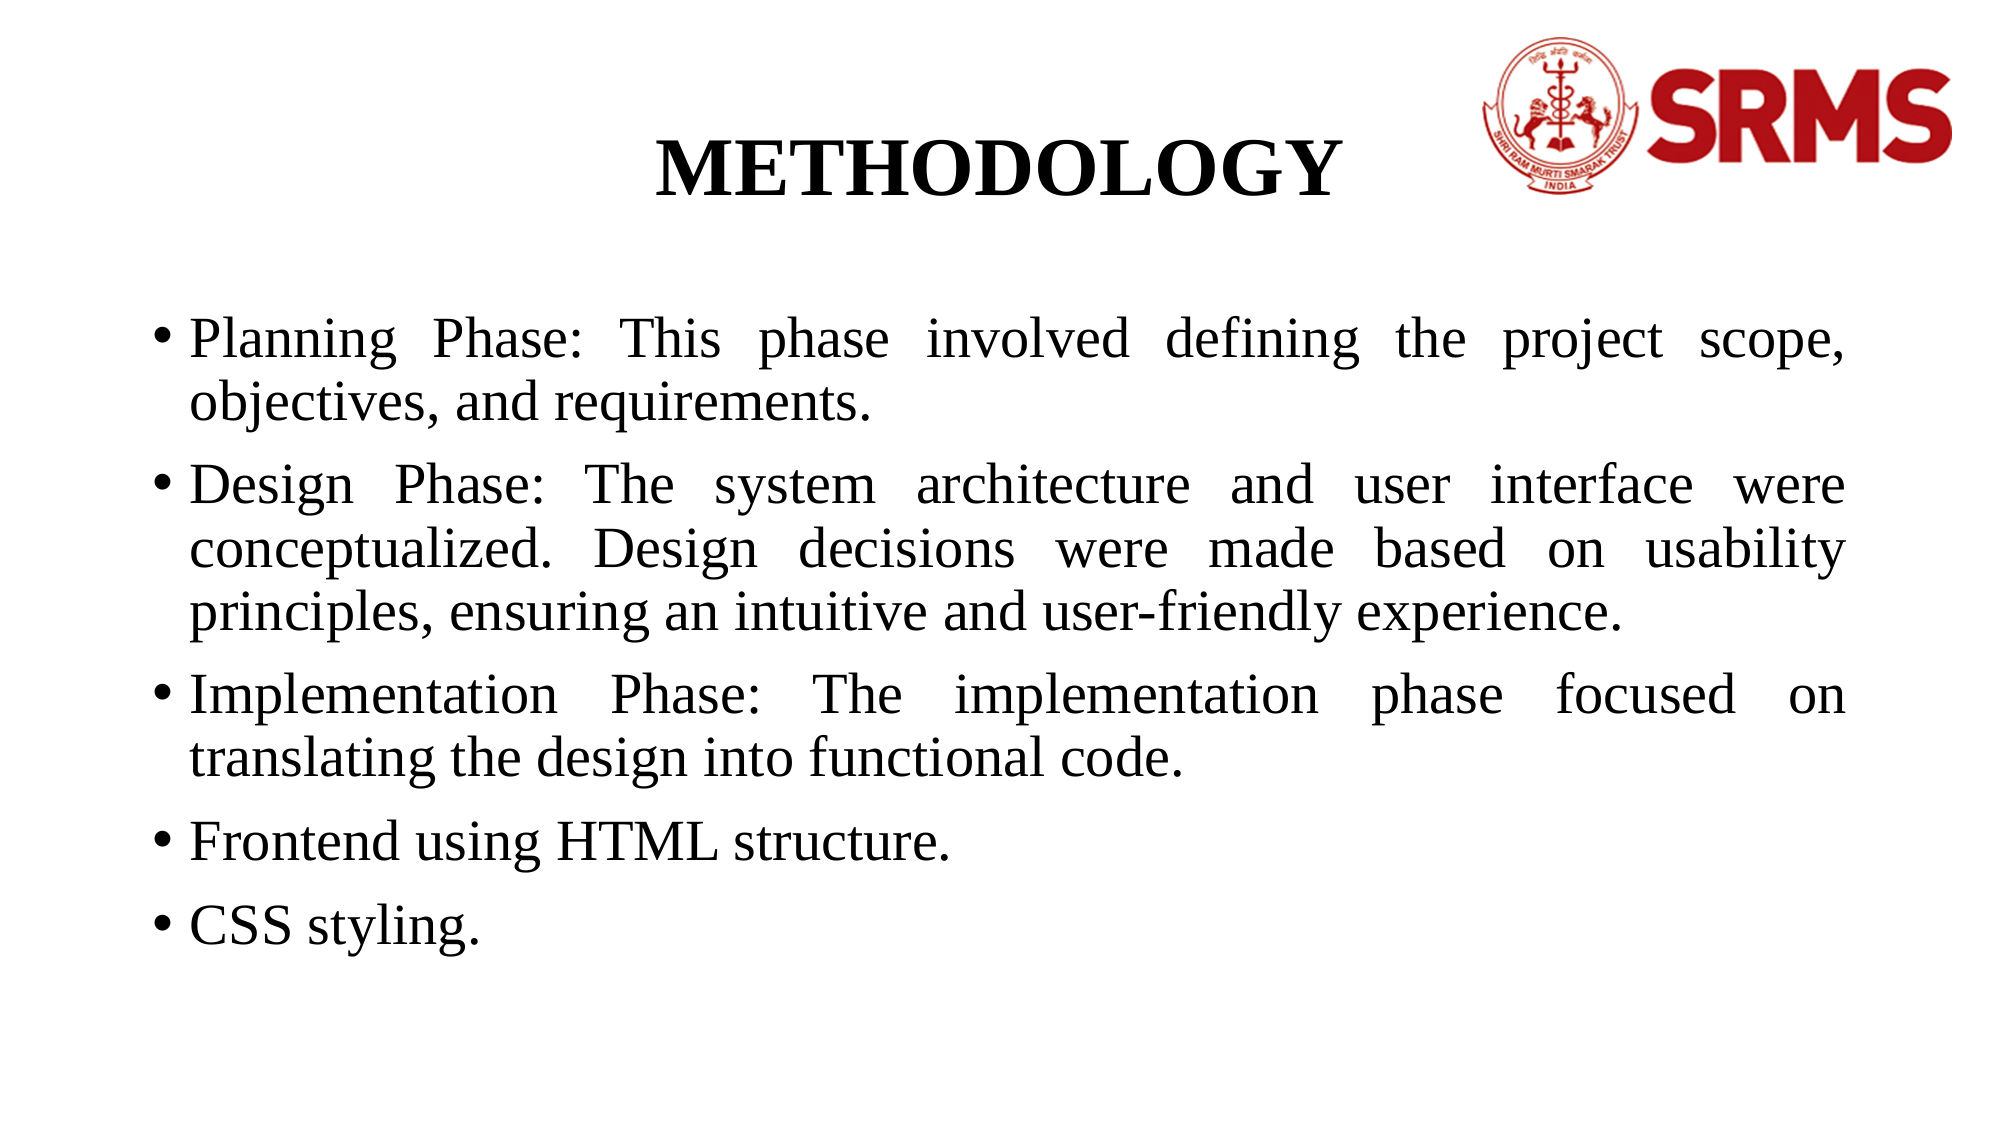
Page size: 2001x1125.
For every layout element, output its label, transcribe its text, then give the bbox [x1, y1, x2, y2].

list Planning Phase: This phase involved defining the project scope, objectives, and requirements. Design Phase: The system architecture and user interface were conceptualized. Design decisions were made based on usability principles, ensuring an intuitive and user-friendly experience. Implementation Phase: The implementation phase focused on translating the design into functional code. Frontend using HTML structure. CSS styling. [137, 299, 1863, 1014]
picture [1482, 37, 1952, 195]
title METHODOLOGY [137, 59, 1863, 278]
